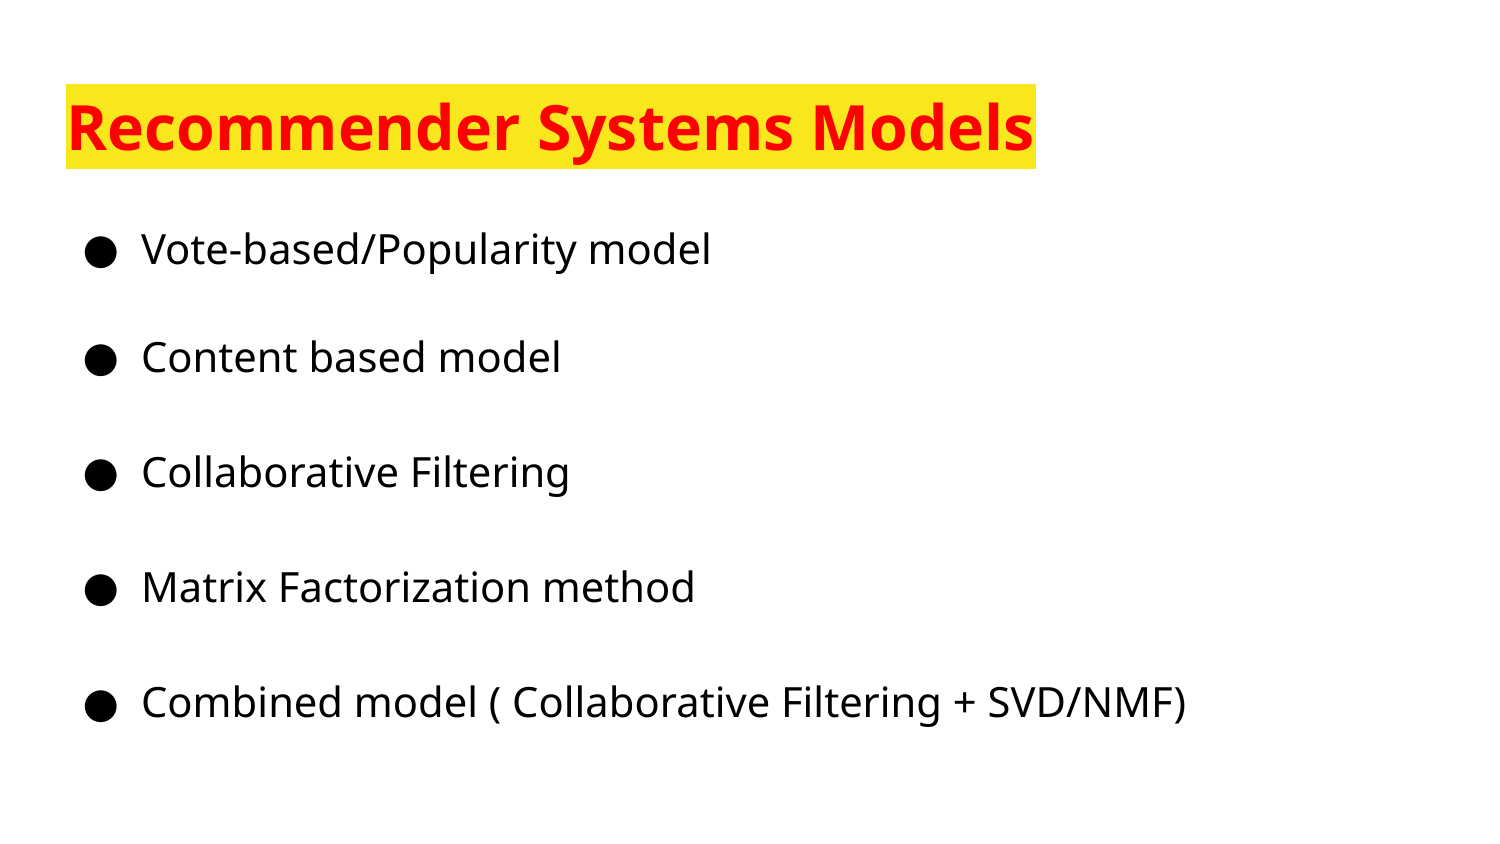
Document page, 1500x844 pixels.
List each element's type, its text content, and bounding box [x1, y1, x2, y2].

title Recommender Systems Models [51, 72, 1449, 167]
list Vote-based/Popularity model Content based model Collaborative Filtering Matrix Factorization method Combined model ( Collaborative Filtering + SVD/NMF) [51, 200, 1449, 748]
